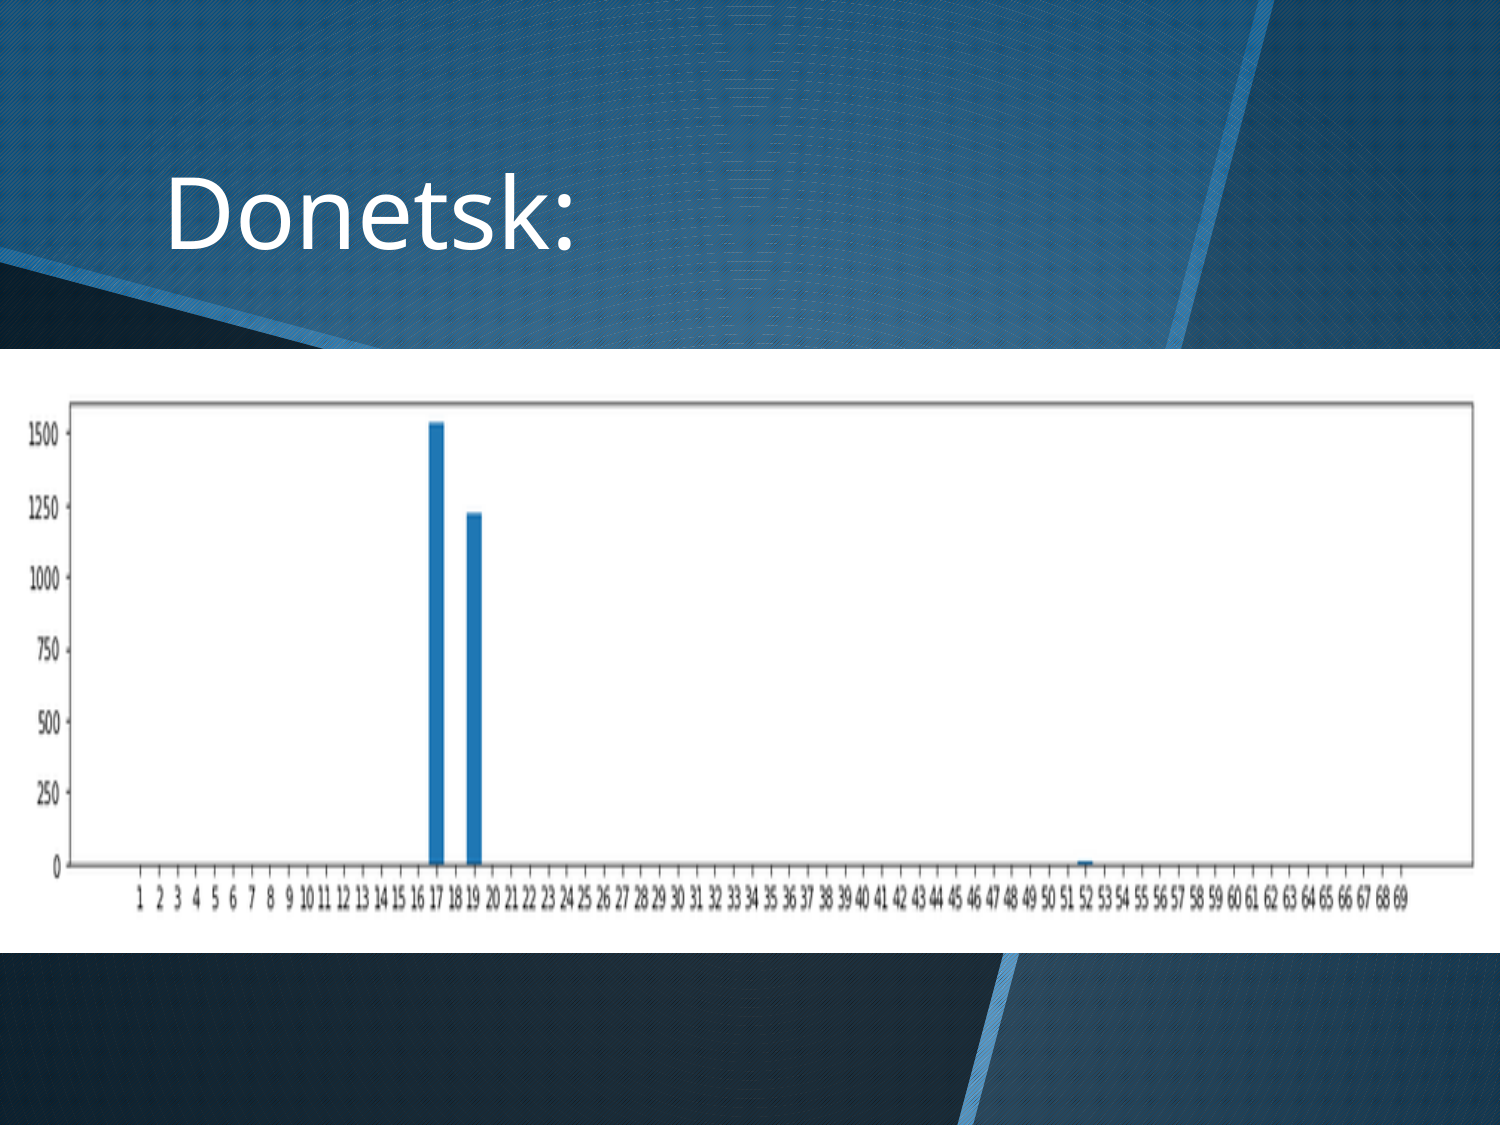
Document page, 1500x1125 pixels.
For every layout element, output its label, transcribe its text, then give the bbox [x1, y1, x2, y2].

title Donetsk: [147, 19, 1082, 277]
picture [0, 349, 1500, 953]
